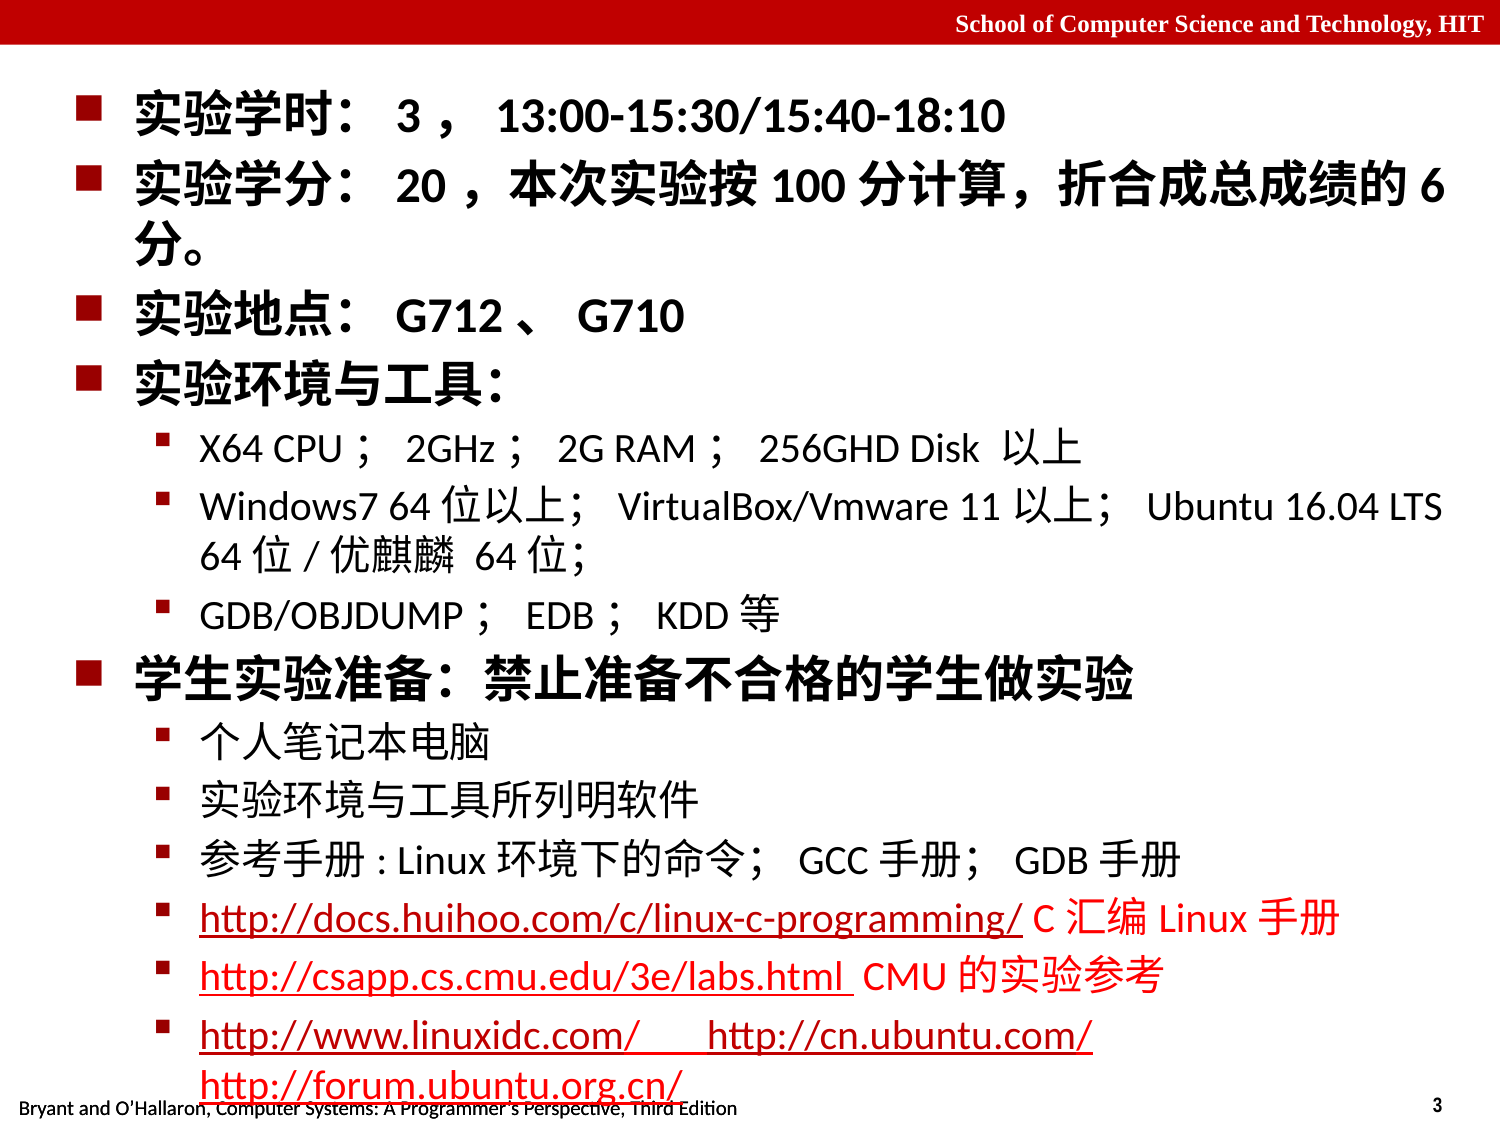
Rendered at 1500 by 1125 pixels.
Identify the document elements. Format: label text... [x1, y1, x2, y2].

list 实验学时：3，13:00-15:30/15:40-18:10 实验学分：20，本次实验按100分计算，折合成总成绩的6分。 实验地点：G712、G710 实验环境与工具： X64 CPU；2GHz；2G RAM；256GHD Disk 以上 Windows7 64位以上；VirtualBox/Vmware 11以上；Ubuntu 16.04 LTS 64位/优麒麟 64位； GDB/OBJDUMP；EDB；KDD等 学生实验准备：禁止准备不合格的学生做实验 个人笔记本电脑 实验环境与工具所列明软件 参考手册: Linux环境下的命令；GCC手册；GDB手册 http://docs.huihoo.com/c/linux-c-programming/ C汇编Linux手册 http://csapp.cs.cmu.edu/3e/labs.html CMU的实验参考 http://www.linuxidc.com/ http://cn.ubuntu.com/ http://forum.ubuntu.org.cn/ [62, 74, 1473, 1113]
